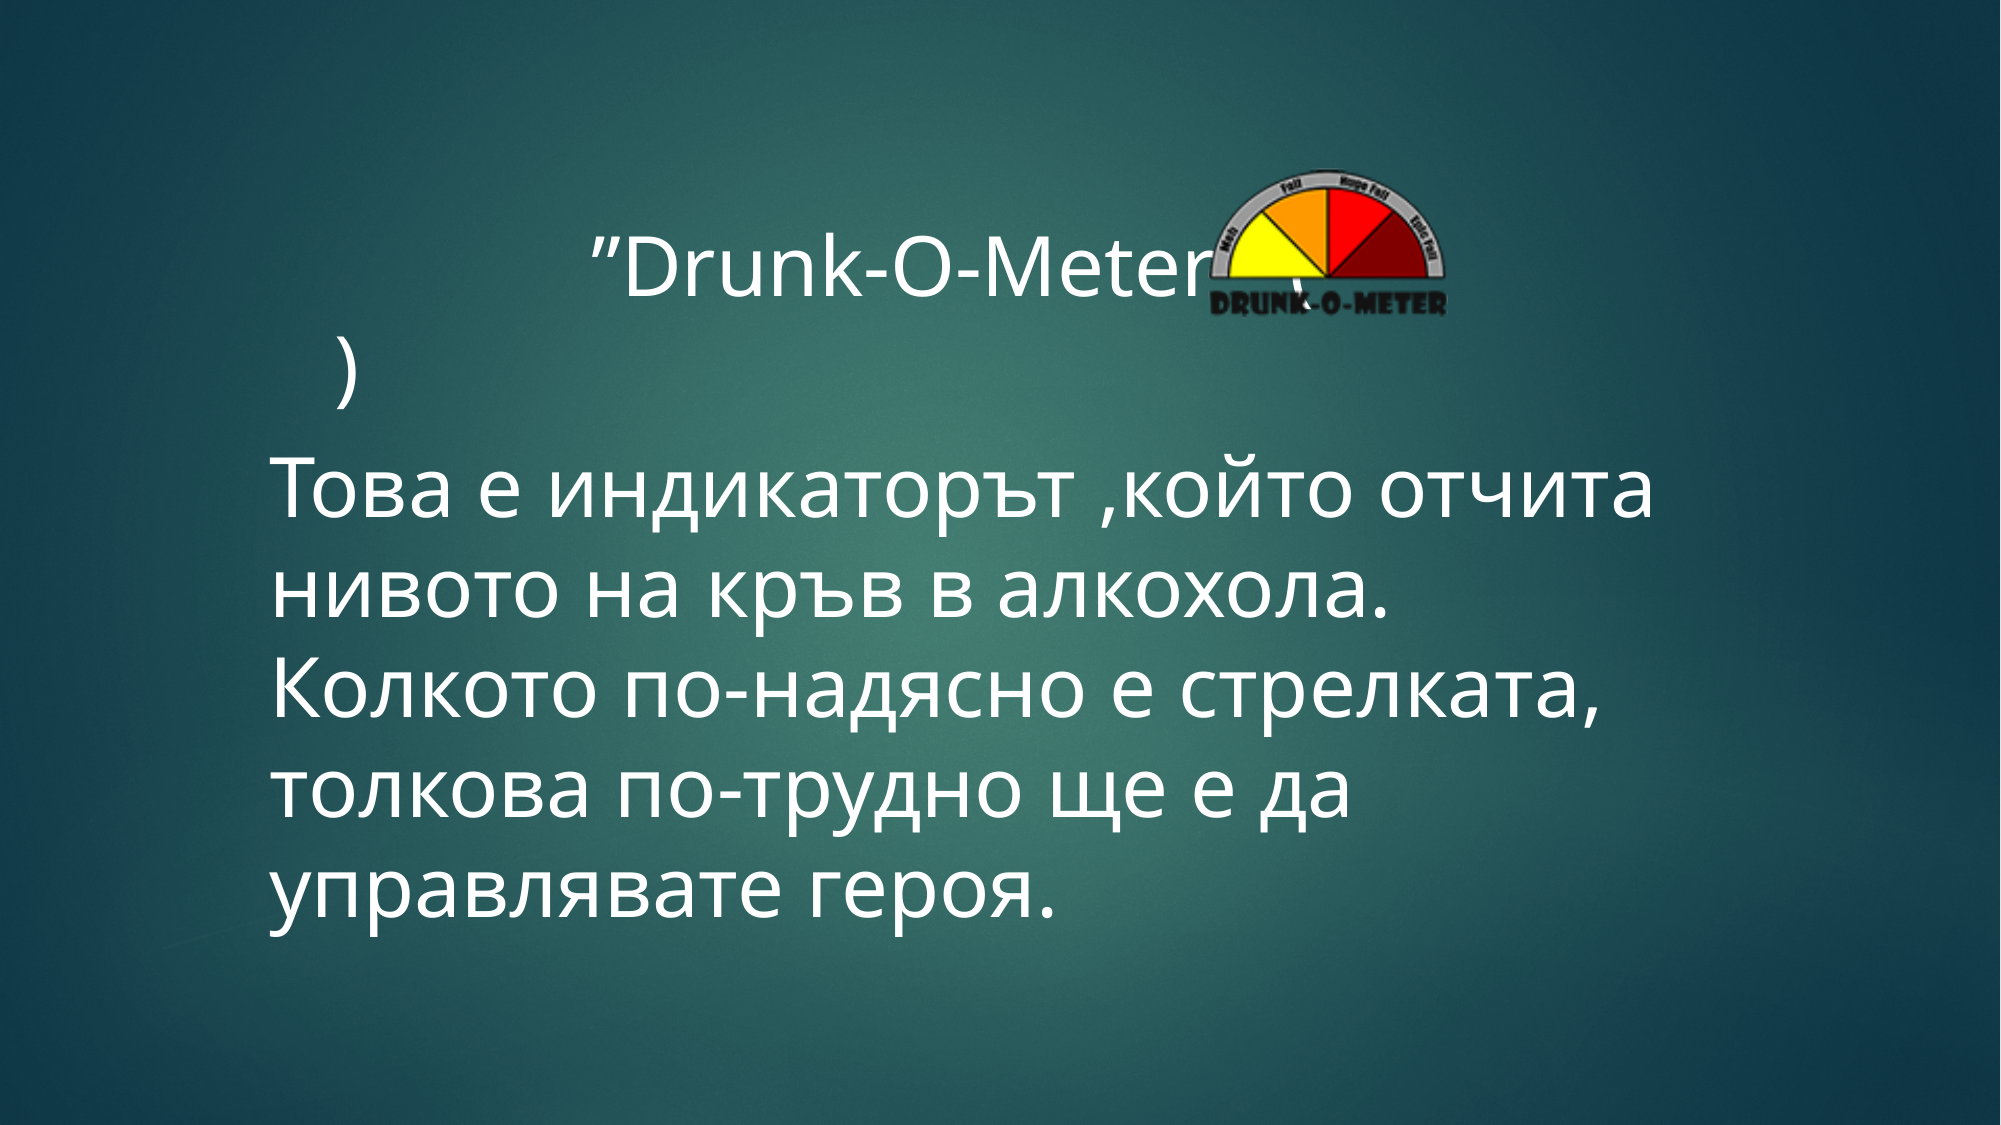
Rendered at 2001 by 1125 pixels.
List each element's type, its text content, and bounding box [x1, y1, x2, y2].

picture [1203, 161, 1454, 327]
list ”Drunk-O-Meter ” ( ) Това е индикаторът ,който отчита нивото на кръв в алкохола. Колкото по-надясно е стрелката, толкова по-трудно ще е да управлявате героя. [254, 205, 1722, 975]
